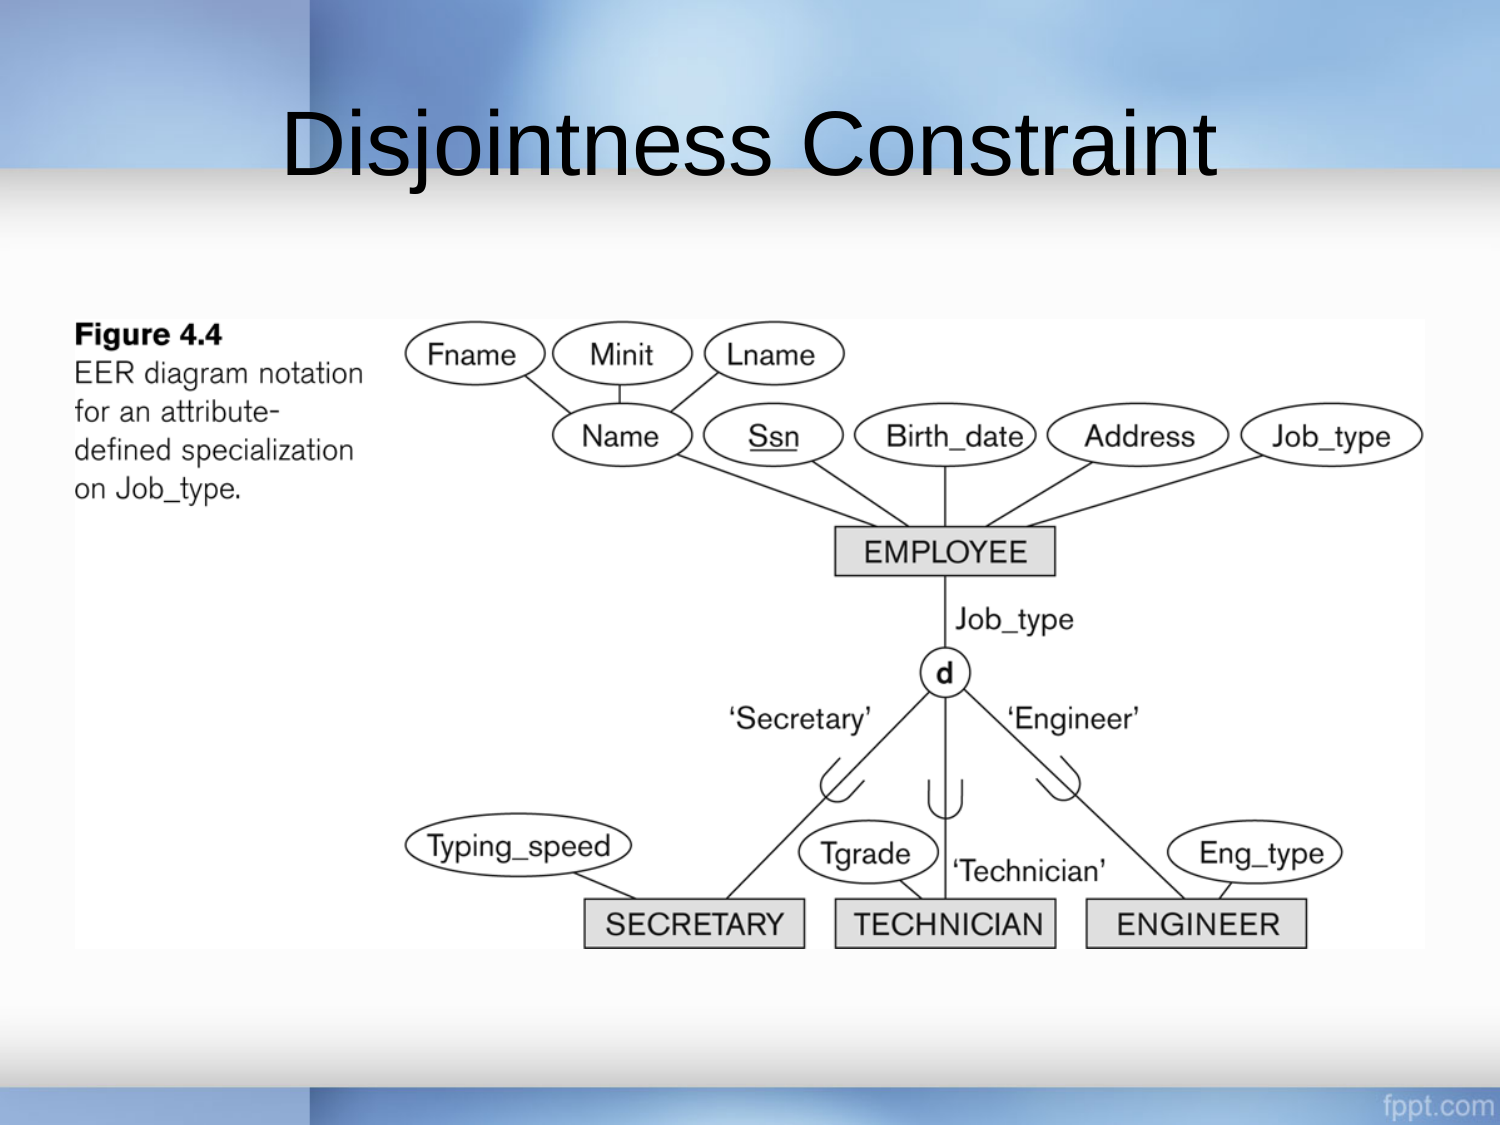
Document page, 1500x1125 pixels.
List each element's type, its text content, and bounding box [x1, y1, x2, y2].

title Disjointness Constraint [75, 45, 1425, 233]
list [74, 318, 1426, 949]
picture [0, 0, 1500, 1125]
